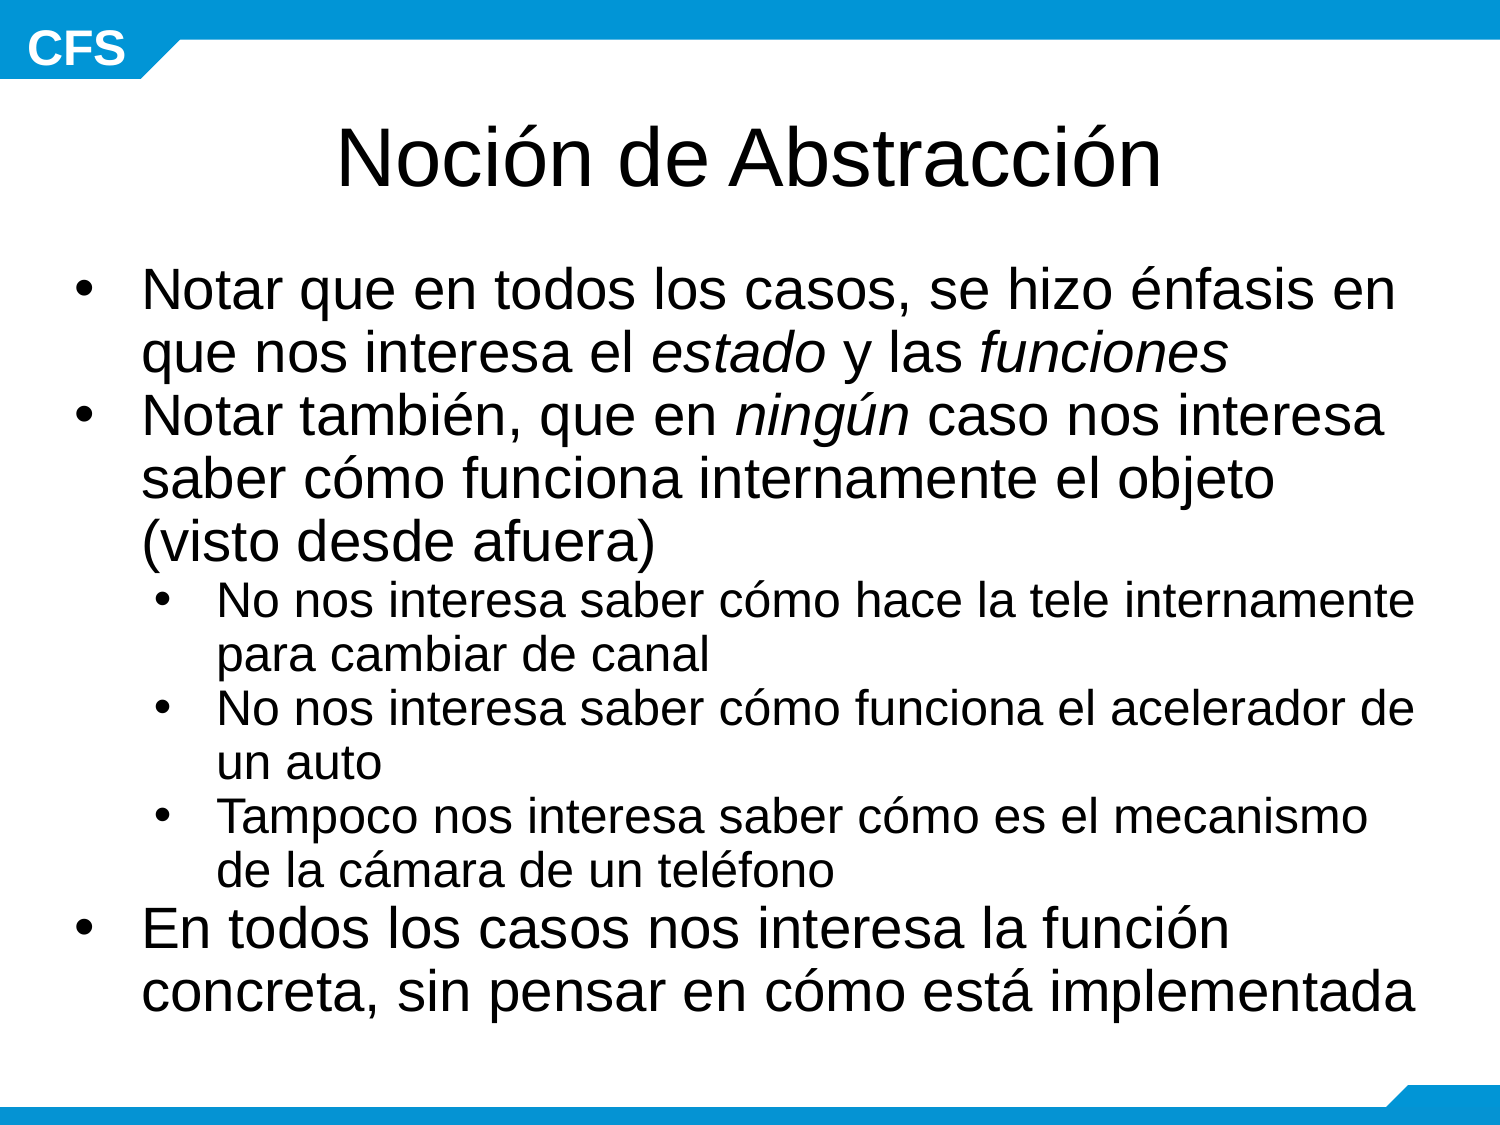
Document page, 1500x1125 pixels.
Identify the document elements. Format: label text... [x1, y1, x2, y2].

title Noción de Abstracción [51, 97, 1449, 223]
list Notar que en todos los casos, se hizo énfasis en que nos interesa el estado y las funciones Notar también, que en ningún caso nos interesa saber cómo funciona internamente el objeto (visto desde afuera) No nos interesa saber cómo hace la tele internamente para cambiar de canal No nos interesa saber cómo funciona el acelerador de un auto Tampoco nos interesa saber cómo es el mecanismo de la cámara de un teléfono En todos los casos nos interesa la función concreta, sin pensar en cómo está implementada [51, 252, 1449, 1000]
